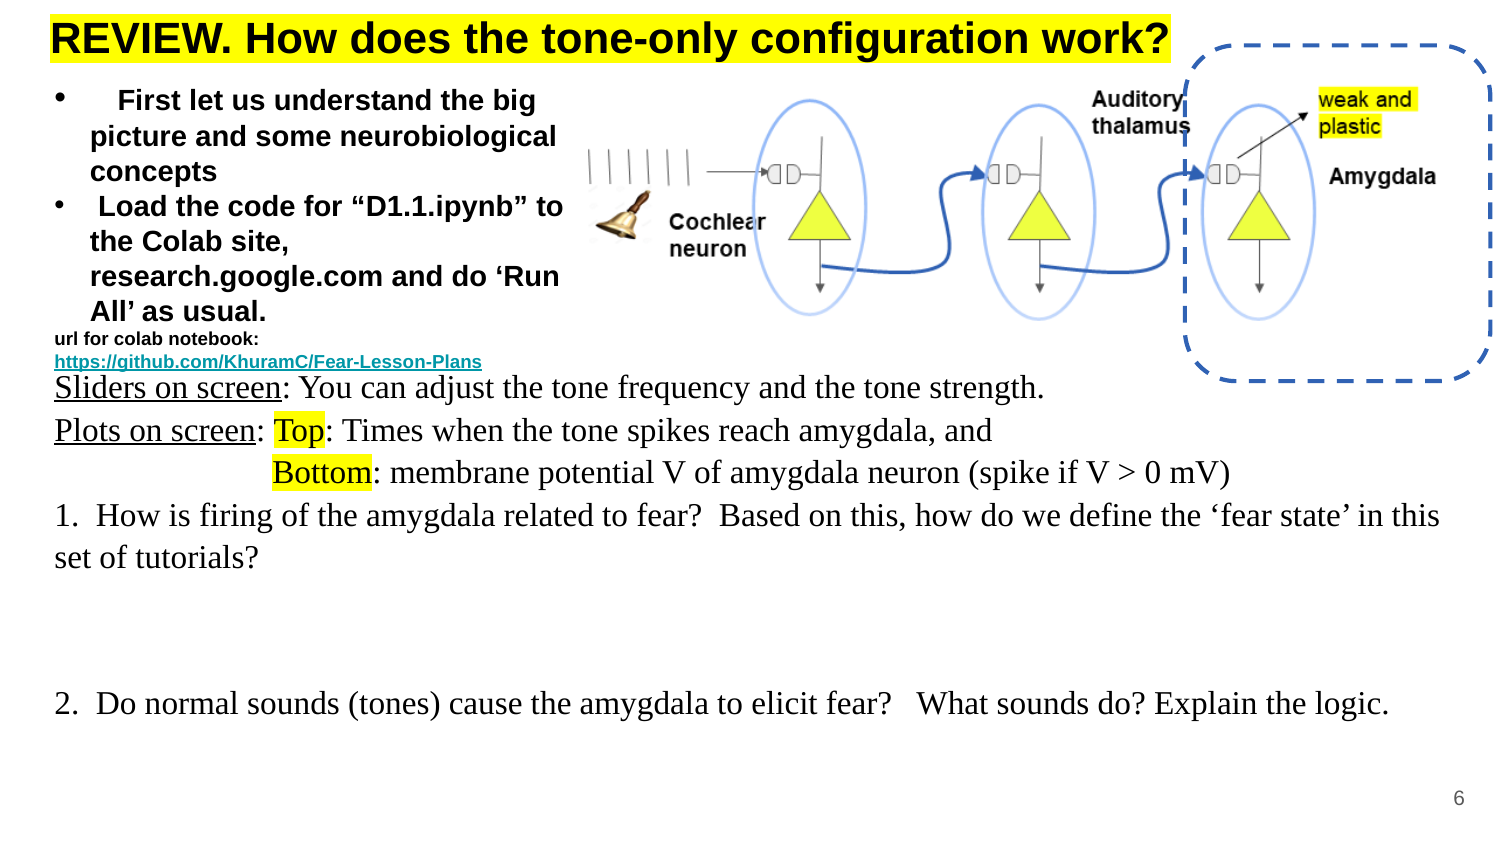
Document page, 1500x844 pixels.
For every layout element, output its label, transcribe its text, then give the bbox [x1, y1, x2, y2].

text_box Sliders on screen: You can adjust the tone frequency and the tone strength. Plots on screen: Top: Times when the tone spikes reach amygdala, and Bottom: membrane potential V of amygdala neuron (spike if V > 0 mV) 1. How is firing of the amygdala related to fear? Based on this, how do we define the ‘fear state’ in this set of tutorials? 2. Do normal sounds (tones) cause the amygdala to elicit fear? What sounds do? Explain the logic. [39, 354, 1480, 821]
text_box REVIEW. How does the tone-only configuration work? [35, 1, 1338, 88]
text_box [1183, 43, 1493, 384]
picture [569, 76, 1461, 330]
slide_number 5 [1389, 764, 1480, 830]
text_box First let us understand the big picture and some neurobiological concepts Load the code for “D1.1.ipynb” to the Colab site, research.google.com and do ‘Run All’ as usual. url for colab notebook: https://github.com/KhuramC/Fear-Lesson-Plans [39, 69, 591, 354]
